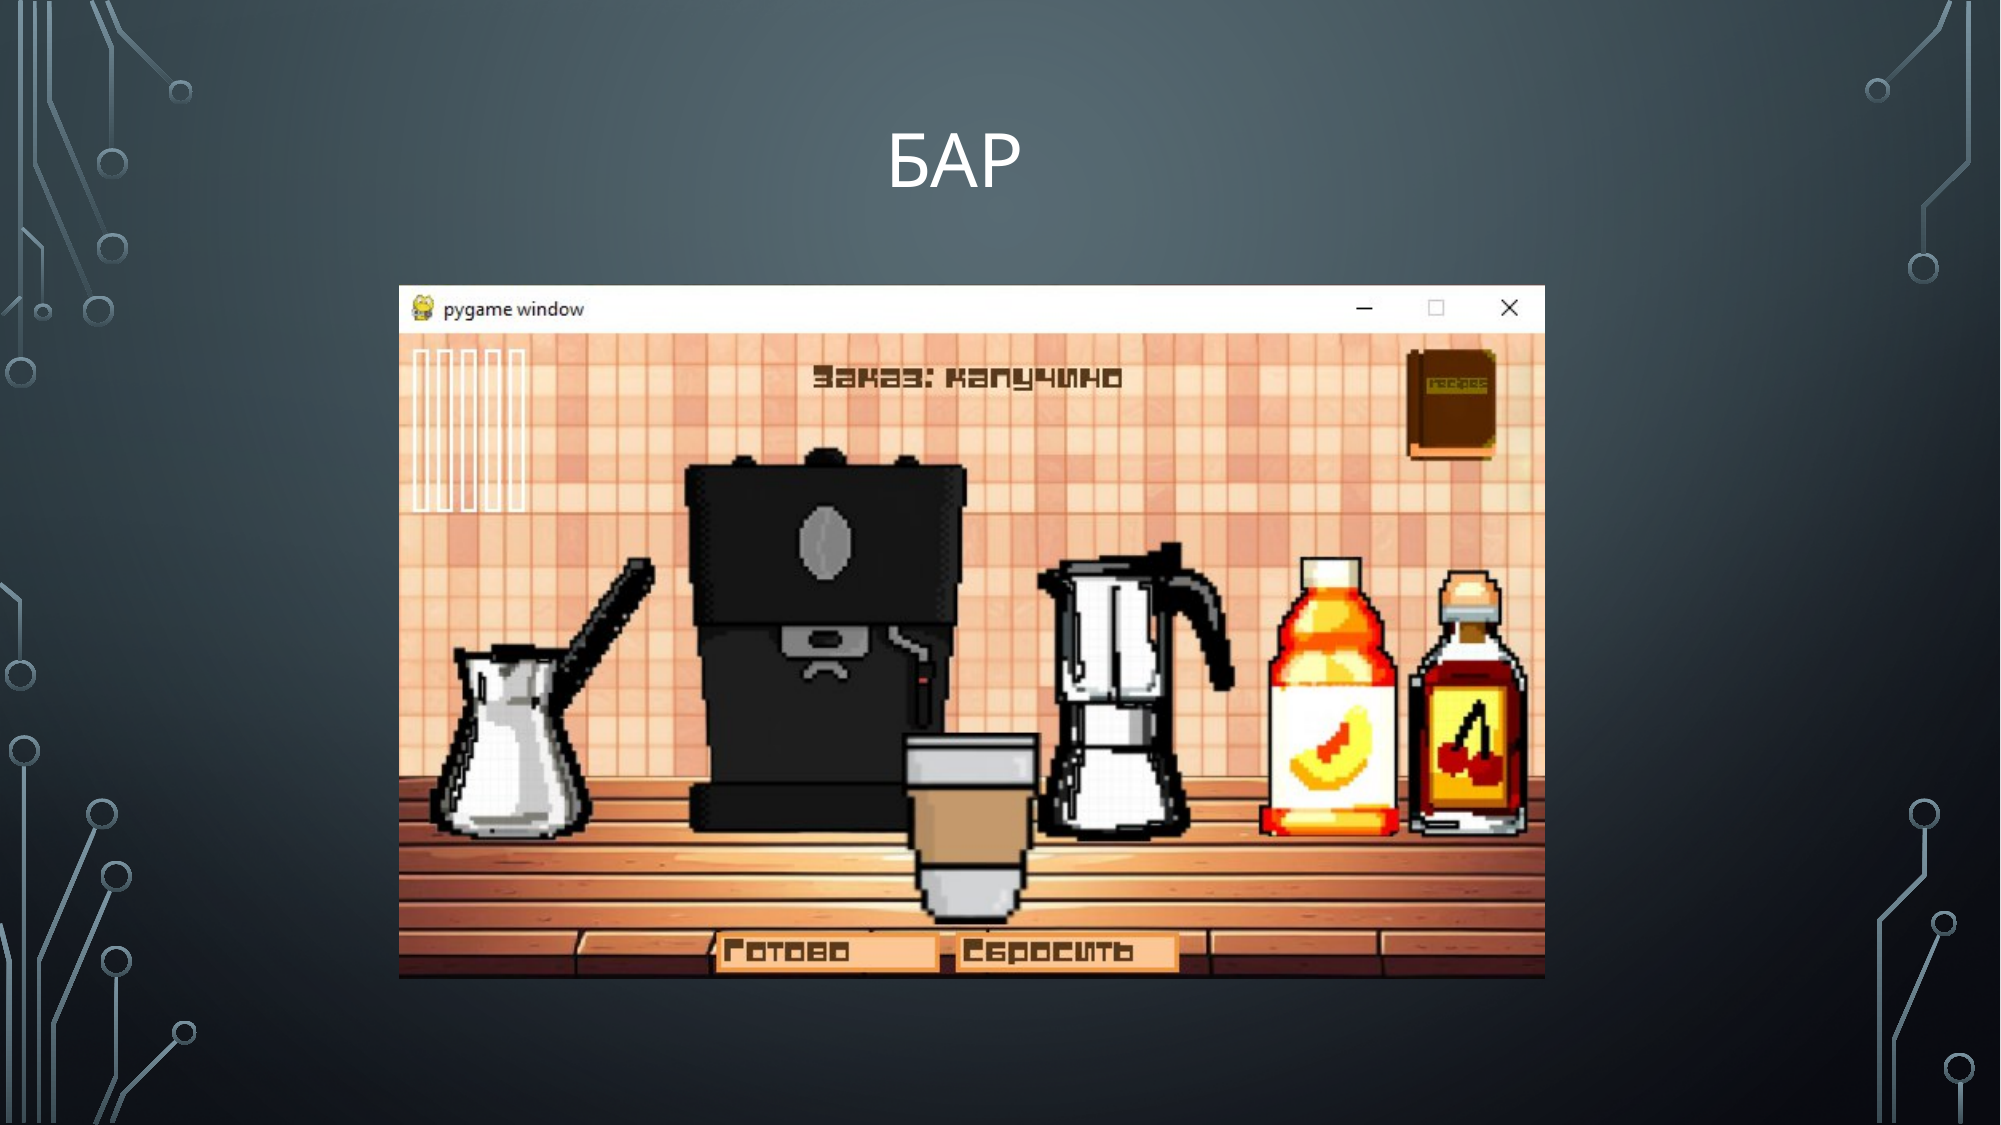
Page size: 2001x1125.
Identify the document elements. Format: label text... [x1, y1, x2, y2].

title Бар [870, 41, 1479, 284]
picture [398, 284, 1545, 979]
